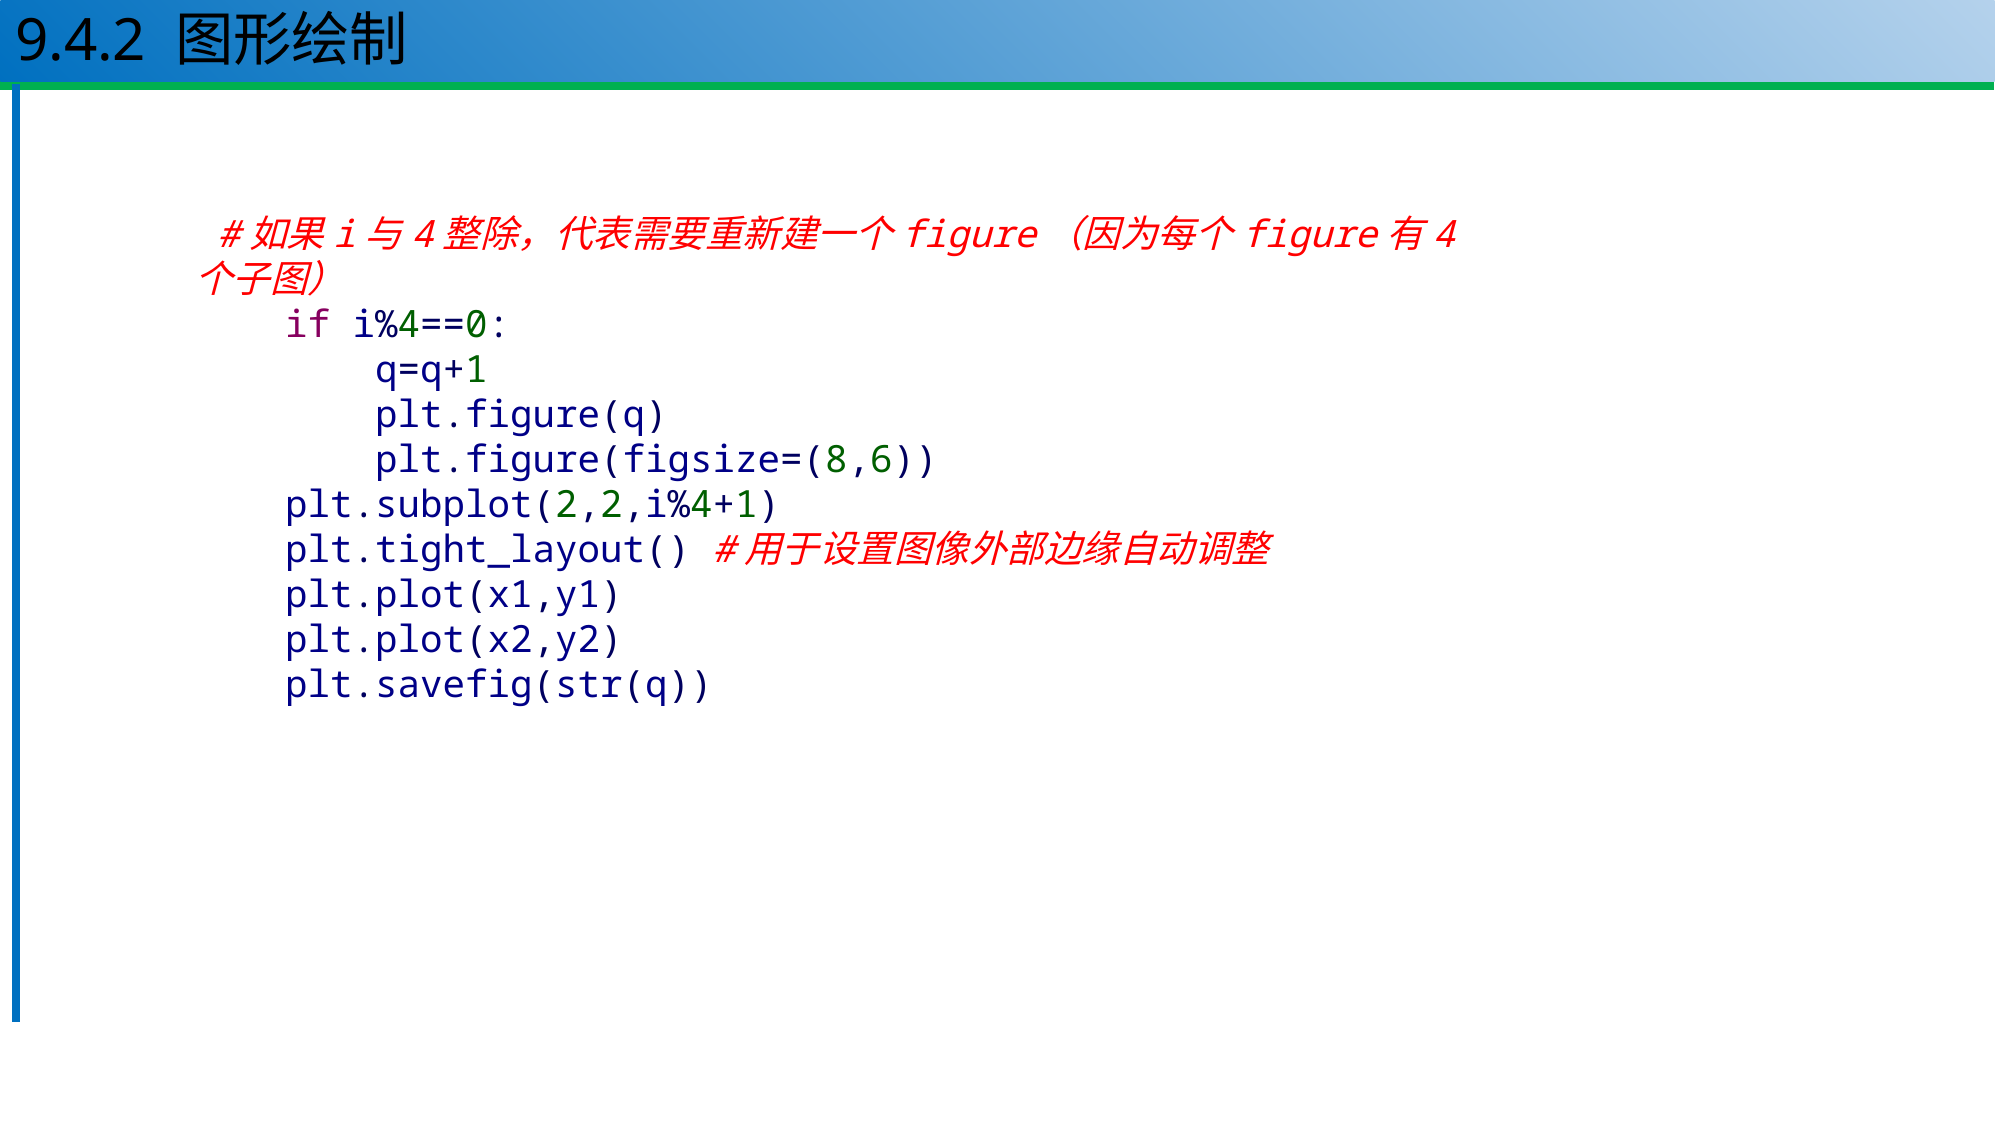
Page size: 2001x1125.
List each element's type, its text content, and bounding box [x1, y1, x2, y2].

title 9.4.2 图形绘制 [0, 0, 1995, 82]
text_box 7.5.2 图形绘制 [218, 82, 1618, 93]
text_box #如果i与4整除，代表需要重新建一个figure（因为每个figure有4个子图） if i%4==0: q=q+1 plt.figure(q) plt.figure(figsize=(8,6)) plt.subplot(2,2,i%4+1) plt.tight_layout() #用于设置图像外部边缘自动调整 plt.plot(x1,y1) plt.plot(x2,y2) plt.savefig(str(q)) [180, 202, 1488, 713]
